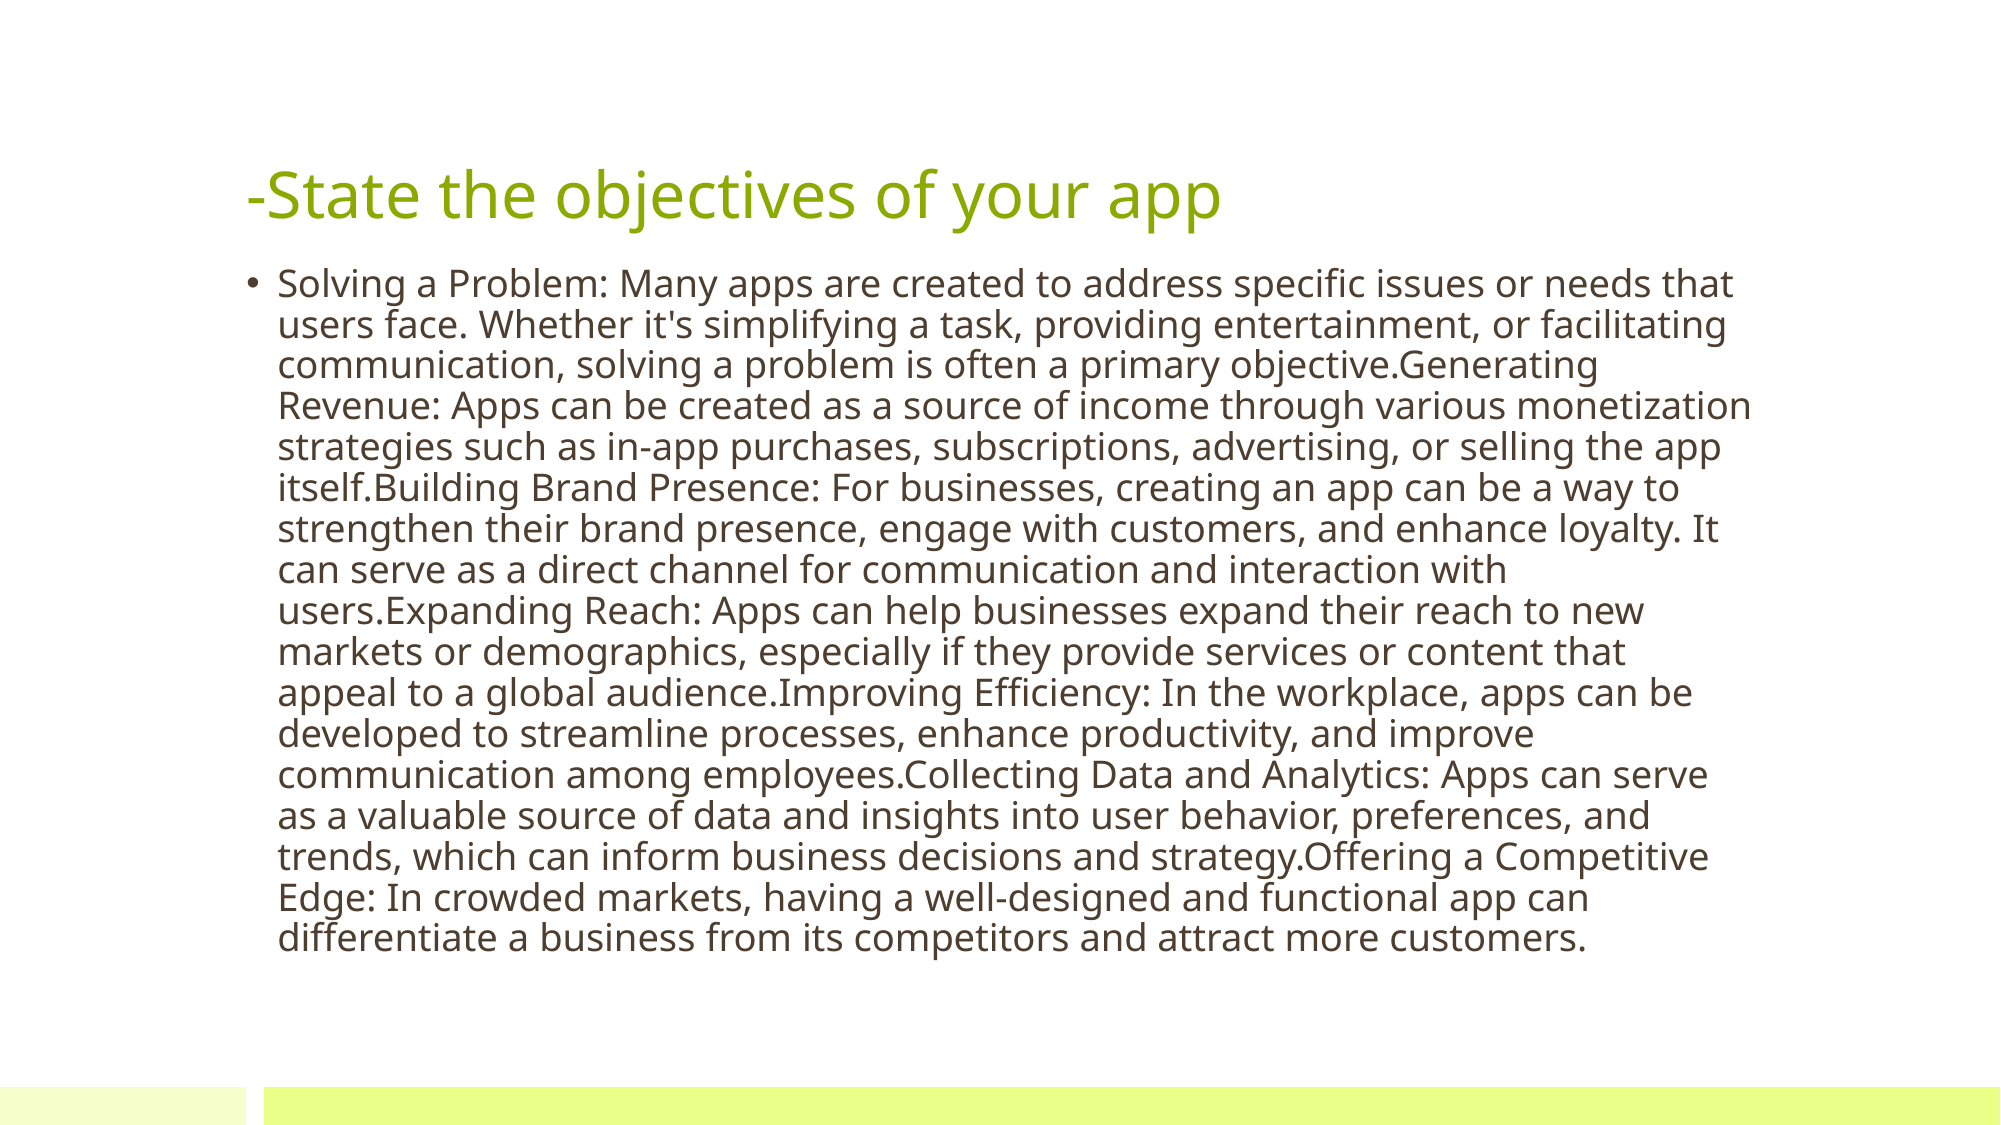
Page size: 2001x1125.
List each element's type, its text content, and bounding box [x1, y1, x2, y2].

title -State the objectives of your app [231, 45, 1769, 240]
list Solving a Problem: Many apps are created to address specific issues or needs that users face. Whether it's simplifying a task, providing entertainment, or facilitating communication, solving a problem is often a primary objective.Generating Revenue: Apps can be created as a source of income through various monetization strategies such as in-app purchases, subscriptions, advertising, or selling the app itself.Building Brand Presence: For businesses, creating an app can be a way to strengthen their brand presence, engage with customers, and enhance loyalty. It can serve as a direct channel for communication and interaction with users.Expanding Reach: Apps can help businesses expand their reach to new markets or demographics, especially if they provide services or content that appeal to a global audience.Improving Efficiency: In the workplace, apps can be developed to streamline processes, enhance productivity, and improve communication among employees.Collecting Data and Analytics: Apps can serve as a valuable source of data and insights into user behavior, preferences, and trends, which can inform business decisions and strategy.Offering a Competitive Edge: In crowded markets, having a well-designed and functional app can differentiate a business from its competitors and attract more customers. [231, 256, 1769, 1015]
